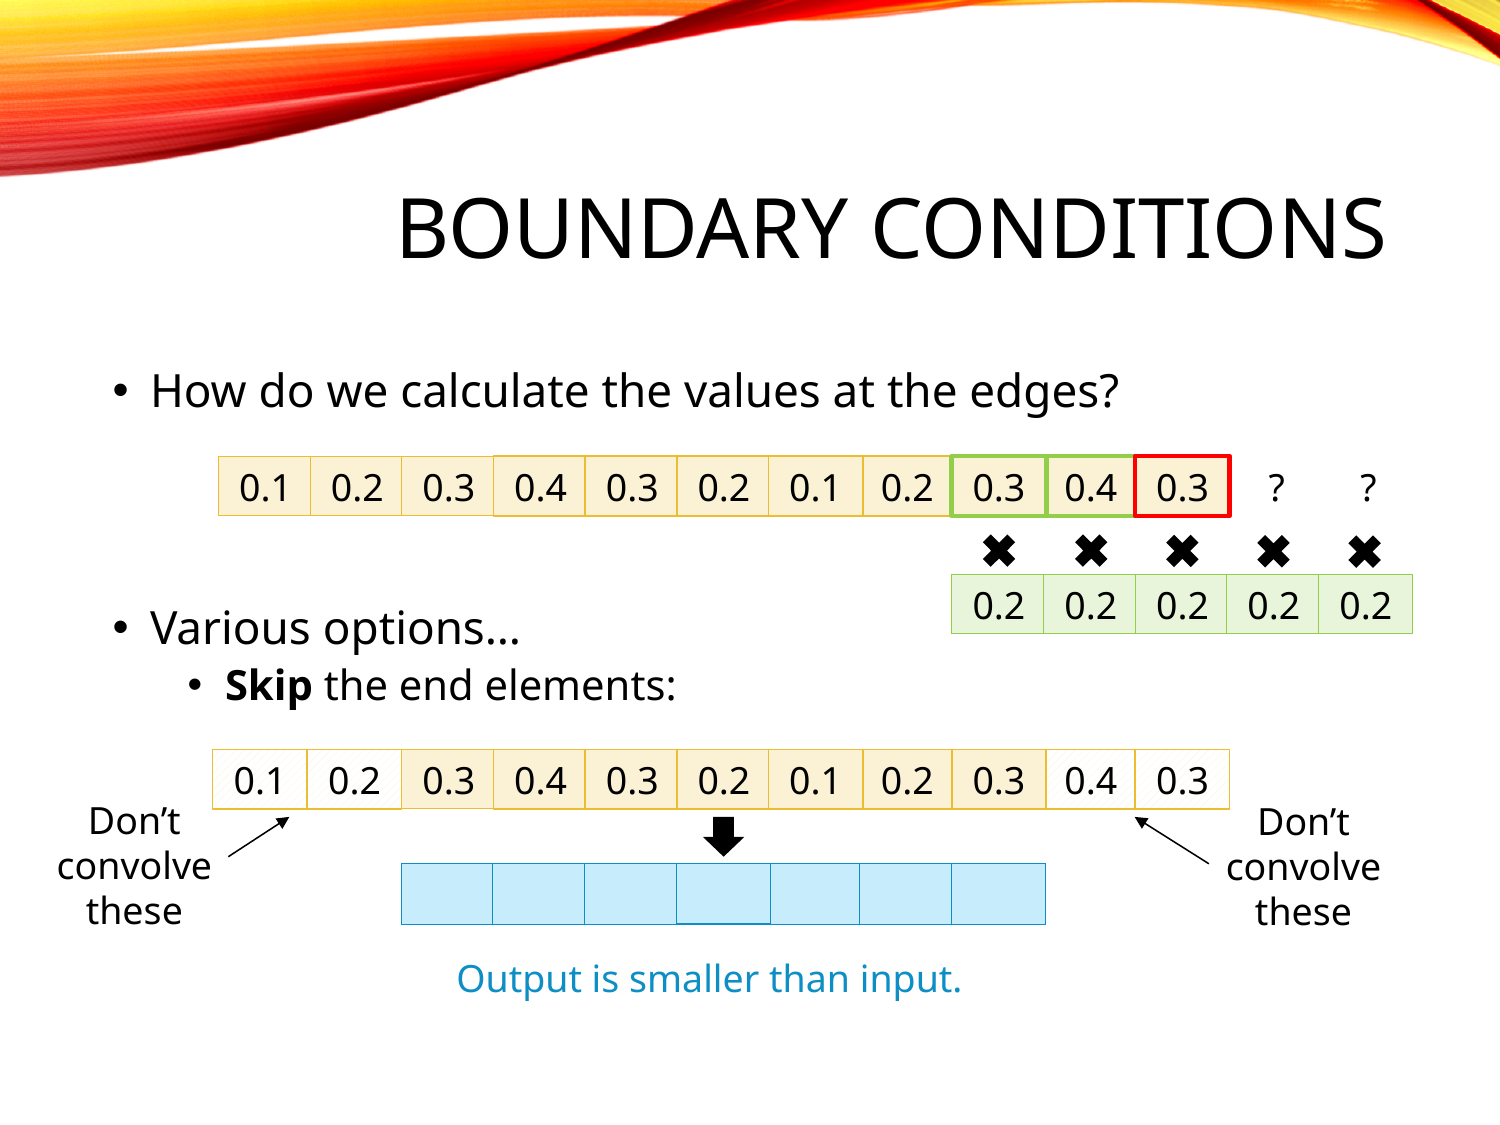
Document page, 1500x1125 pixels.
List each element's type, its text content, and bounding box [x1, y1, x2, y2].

text_box Don’t convolve these [13, 789, 256, 940]
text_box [401, 816, 1047, 1009]
title Boundary conditions [356, 125, 1403, 338]
text_box 0.2 [951, 574, 1043, 597]
text_box 0.3 [585, 749, 676, 809]
text_box [1074, 533, 1109, 568]
text_box 0.2 [1226, 574, 1318, 597]
text_box ? [1230, 456, 1325, 516]
text_box [1256, 534, 1291, 569]
text_box [1347, 534, 1382, 569]
text_box 0.3 [1135, 456, 1230, 516]
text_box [228, 816, 290, 857]
text_box 0.3 [401, 456, 493, 516]
text_box 0.3 [951, 456, 1047, 516]
text_box 0.4 [493, 749, 585, 809]
text_box 0.3 [951, 749, 1047, 809]
text_box ? [1325, 456, 1416, 516]
text_box 0.2 [310, 456, 401, 516]
text_box 0.3 [1135, 749, 1230, 809]
text_box Various options… Skip the end elements: [97, 597, 1403, 787]
text_box 0.1 [768, 749, 863, 809]
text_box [1134, 816, 1210, 865]
text_box 0.2 [863, 749, 951, 809]
text_box 0.4 [1047, 749, 1135, 809]
text_box 0.2 [676, 749, 768, 809]
text_box 0.2 [676, 456, 768, 516]
text_box 0.4 [493, 456, 585, 516]
picture [0, 0, 1500, 178]
text_box [982, 533, 1016, 568]
text_box [1165, 534, 1200, 568]
text_box 0.2 [1135, 574, 1226, 597]
text_box Don’t convolve these [1182, 790, 1425, 941]
text_box 0.4 [1047, 456, 1135, 516]
text_box 0.2 [1318, 574, 1413, 634]
text_box 0.2 [863, 456, 951, 516]
text_box 0.2 [307, 749, 402, 809]
text_box 0.3 [585, 456, 676, 516]
text_box 0.2 [1043, 574, 1135, 597]
text_box 0.1 [768, 456, 863, 516]
list How do we calculate the values at the edges? [97, 360, 1403, 445]
text_box 0.3 [402, 749, 493, 809]
text_box 0.1 [212, 749, 307, 809]
text_box 0.1 [218, 456, 310, 516]
